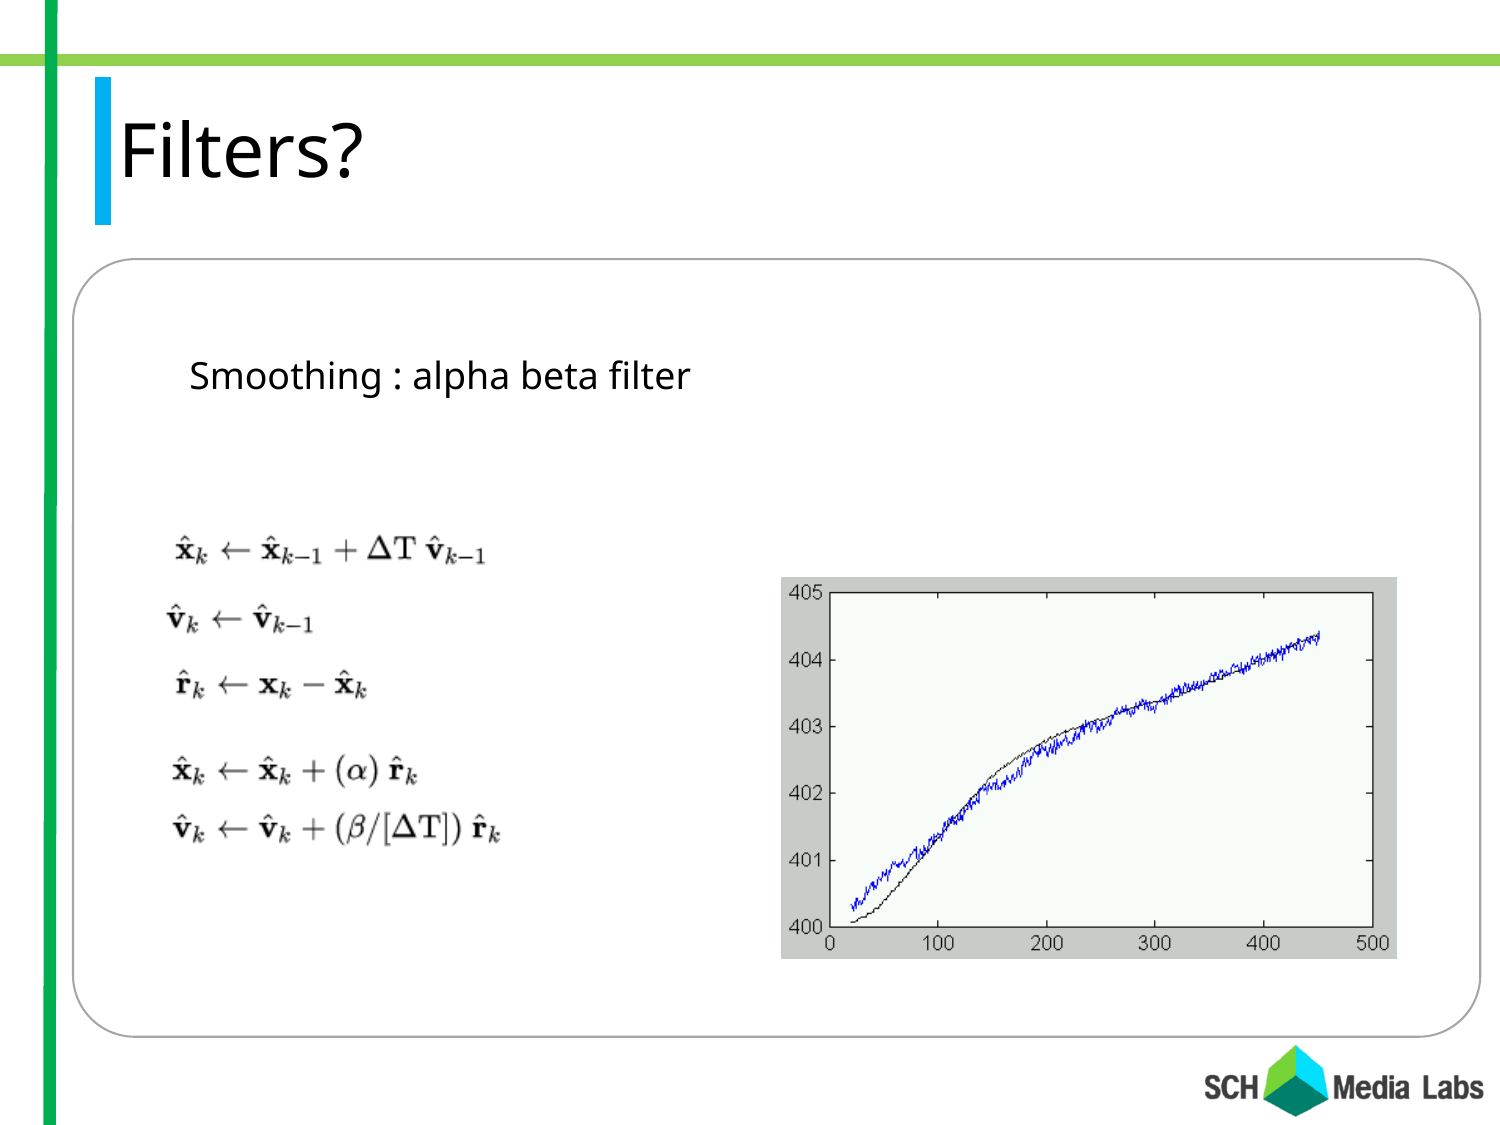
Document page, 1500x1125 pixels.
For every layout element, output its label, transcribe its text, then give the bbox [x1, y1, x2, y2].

picture [781, 577, 1397, 959]
picture [159, 508, 504, 573]
picture [159, 589, 381, 715]
title Filters? [103, 71, 1397, 236]
picture [147, 732, 516, 856]
picture [1186, 1038, 1500, 1125]
text_box Smoothing : alpha beta filter [174, 345, 750, 405]
